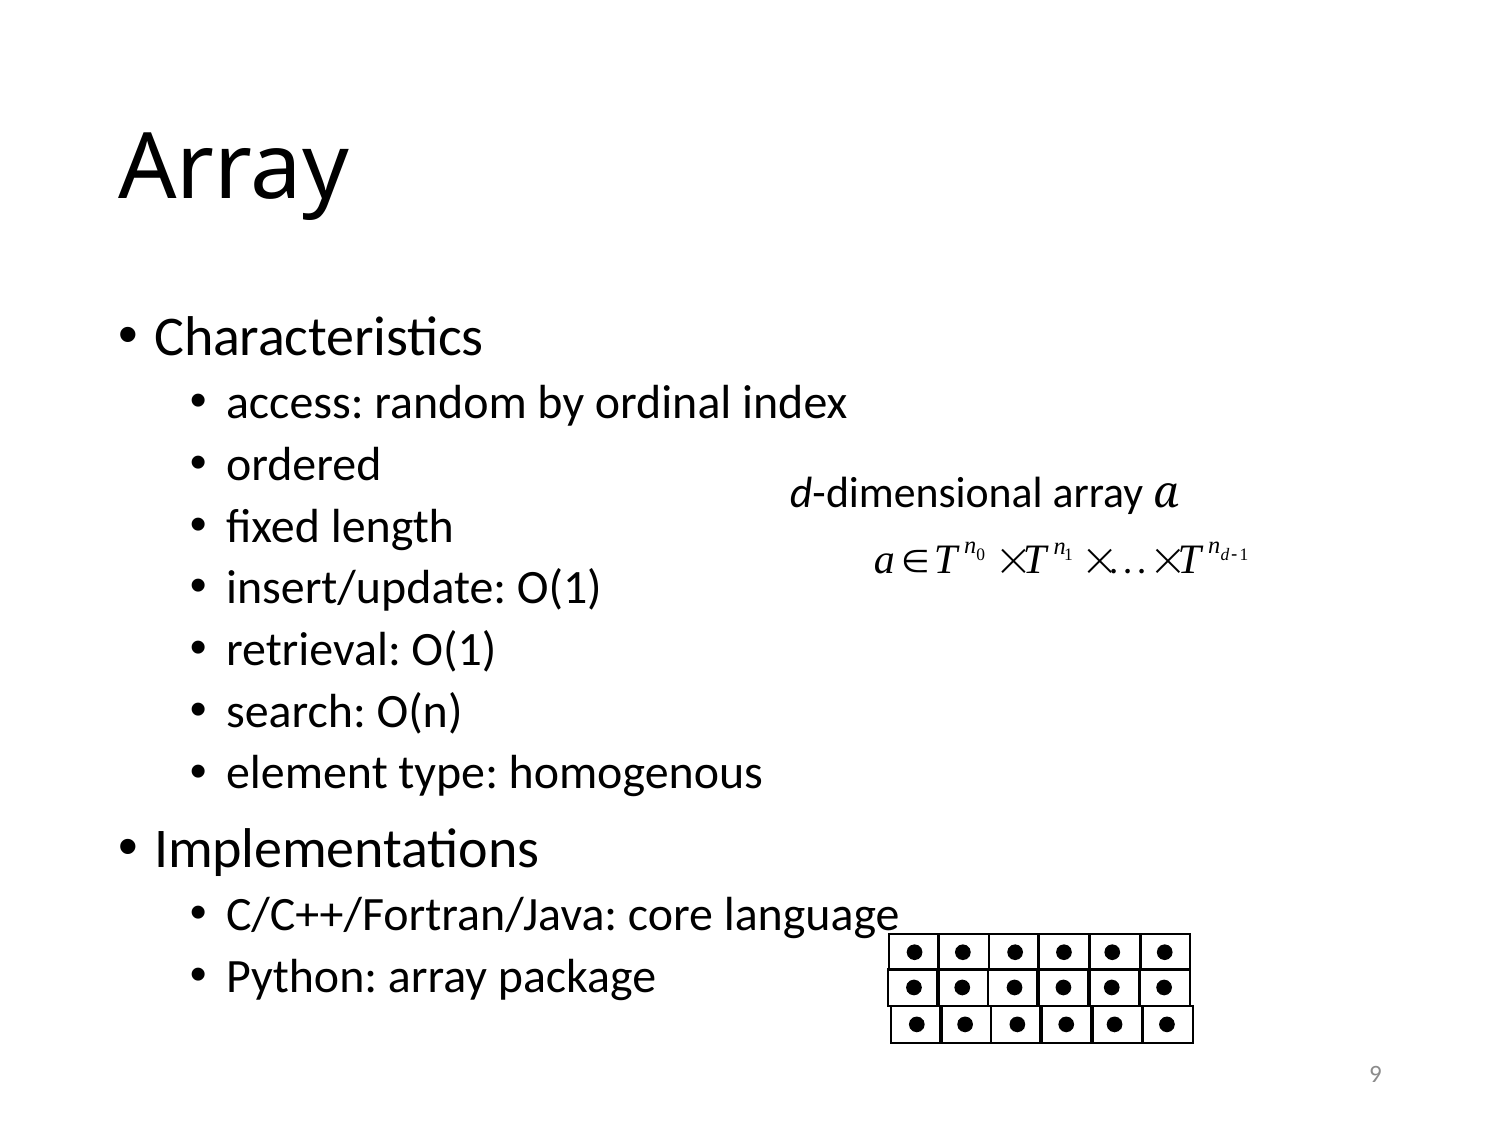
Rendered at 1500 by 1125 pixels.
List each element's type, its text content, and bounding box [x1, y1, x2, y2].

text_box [888, 933, 1193, 1043]
list Characteristics access: random by ordinal index ordered fixed length insert/update: O(1) retrieval: O(1) search: O(n) element type: homogenous Implementations C/C++/Fortran/Java: core language Python: array package [103, 299, 1397, 1014]
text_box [775, 456, 1256, 584]
title Array [103, 59, 1397, 278]
slide_number 9 [1059, 1042, 1397, 1103]
